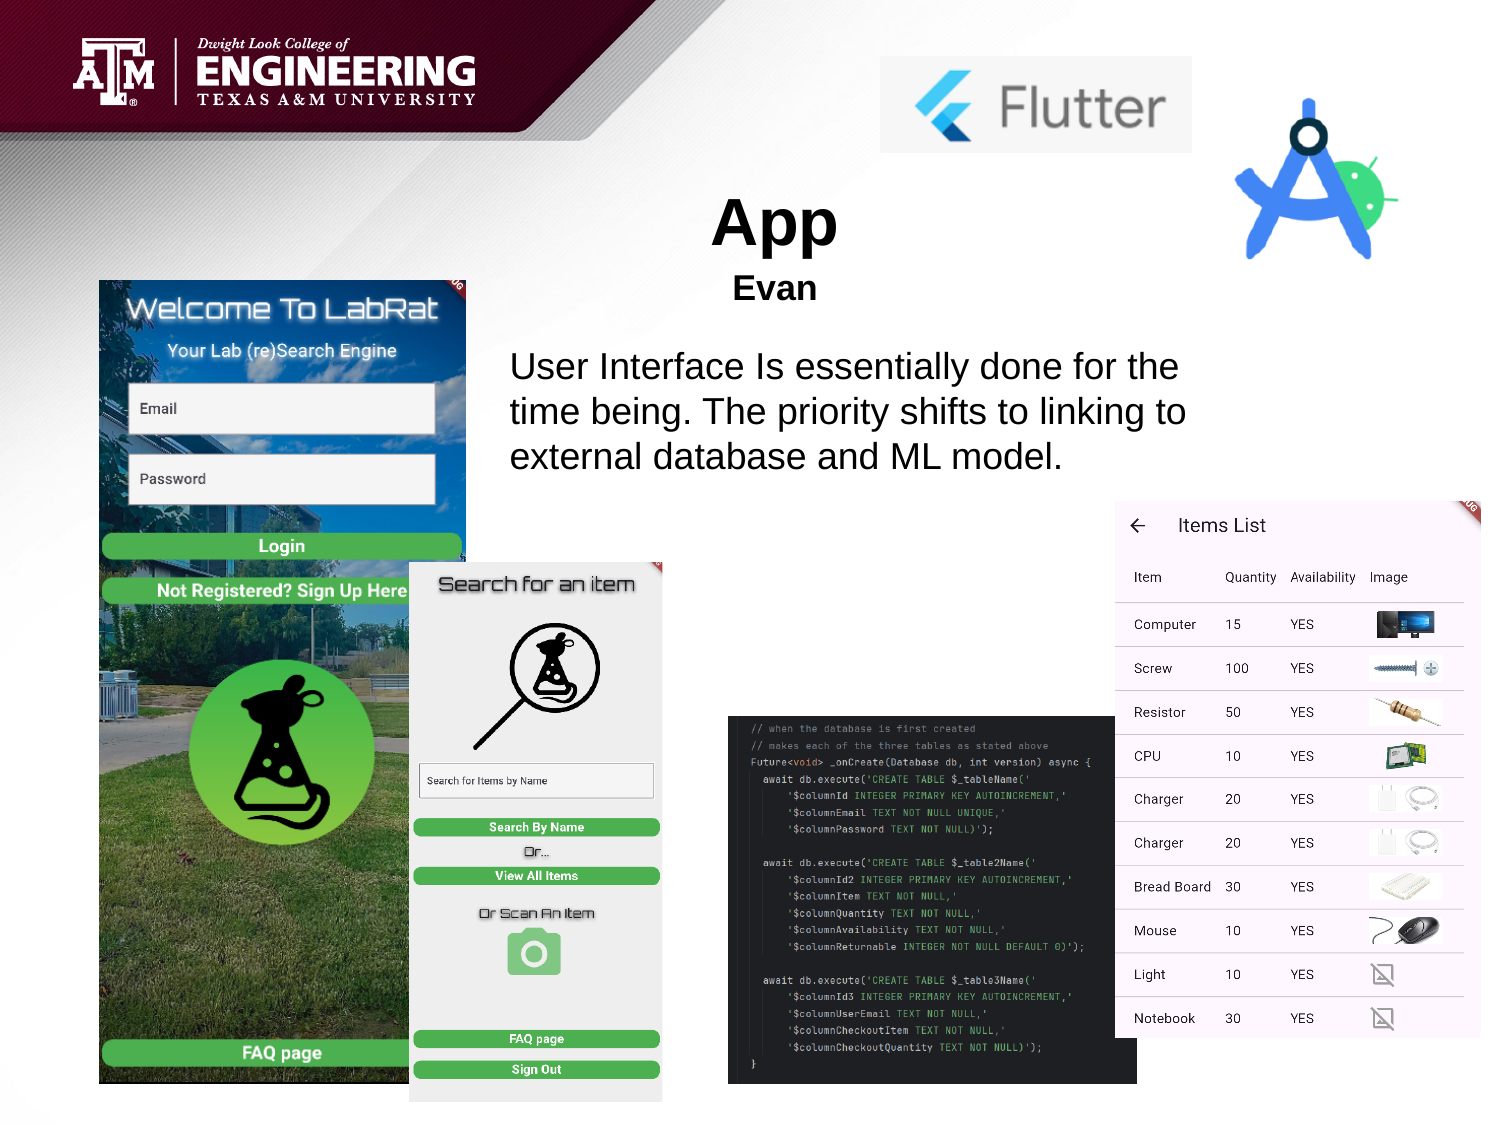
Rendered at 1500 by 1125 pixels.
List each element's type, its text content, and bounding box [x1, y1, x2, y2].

text_box User Interface Is essentially done for the time being. The priority shifts to linking to external database and ML model. [494, 334, 1208, 485]
picture [0, 0, 1500, 1125]
title App Evan [99, 171, 1450, 304]
